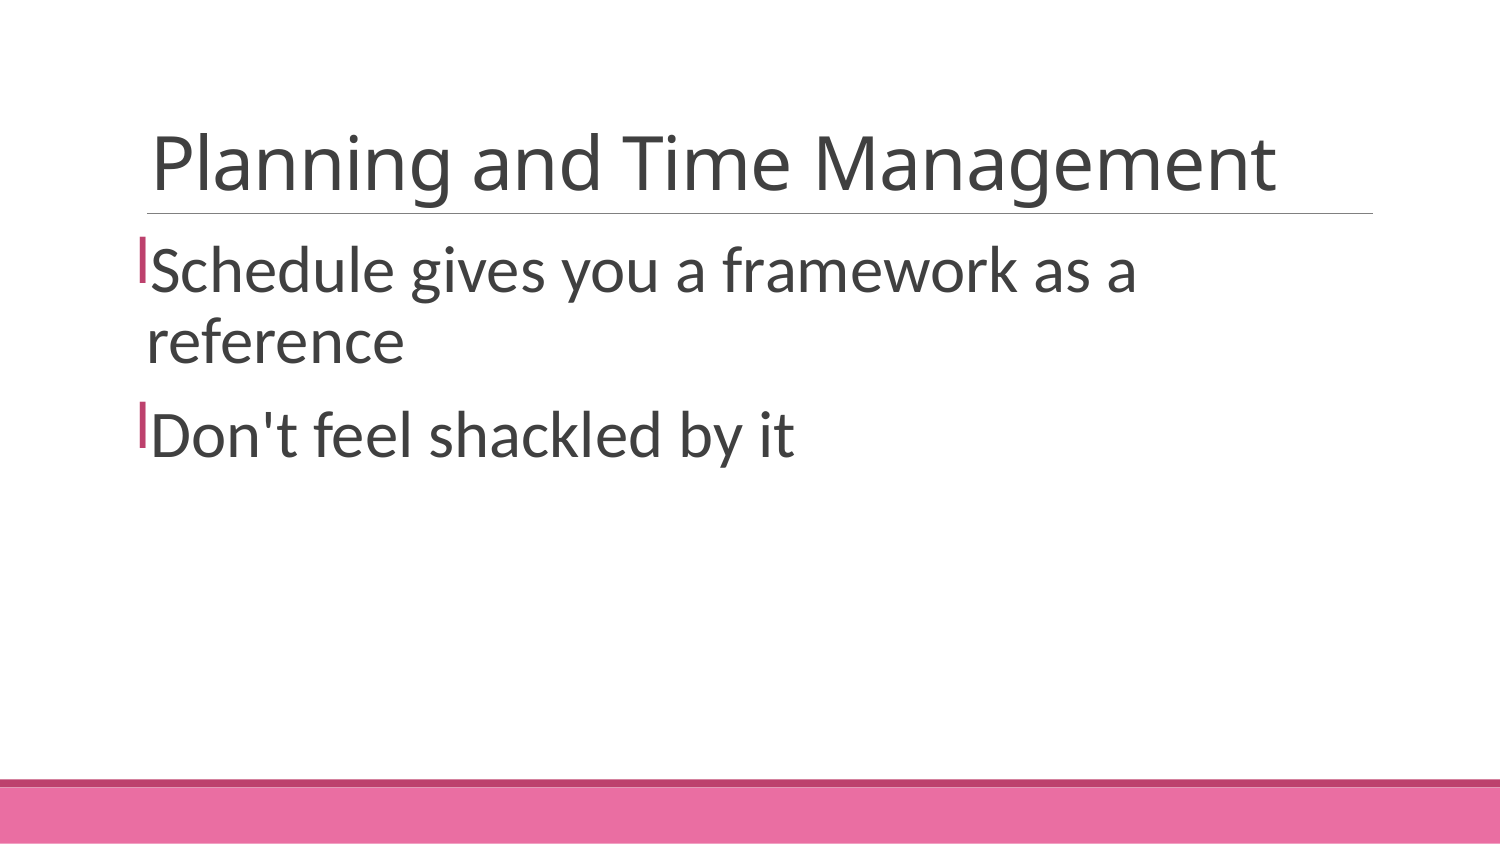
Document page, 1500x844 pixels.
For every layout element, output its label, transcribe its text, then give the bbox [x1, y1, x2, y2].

title Planning and Time Management [135, 35, 1373, 214]
list Schedule gives you a framework as a reference Don't feel shackled by it [135, 227, 1373, 723]
